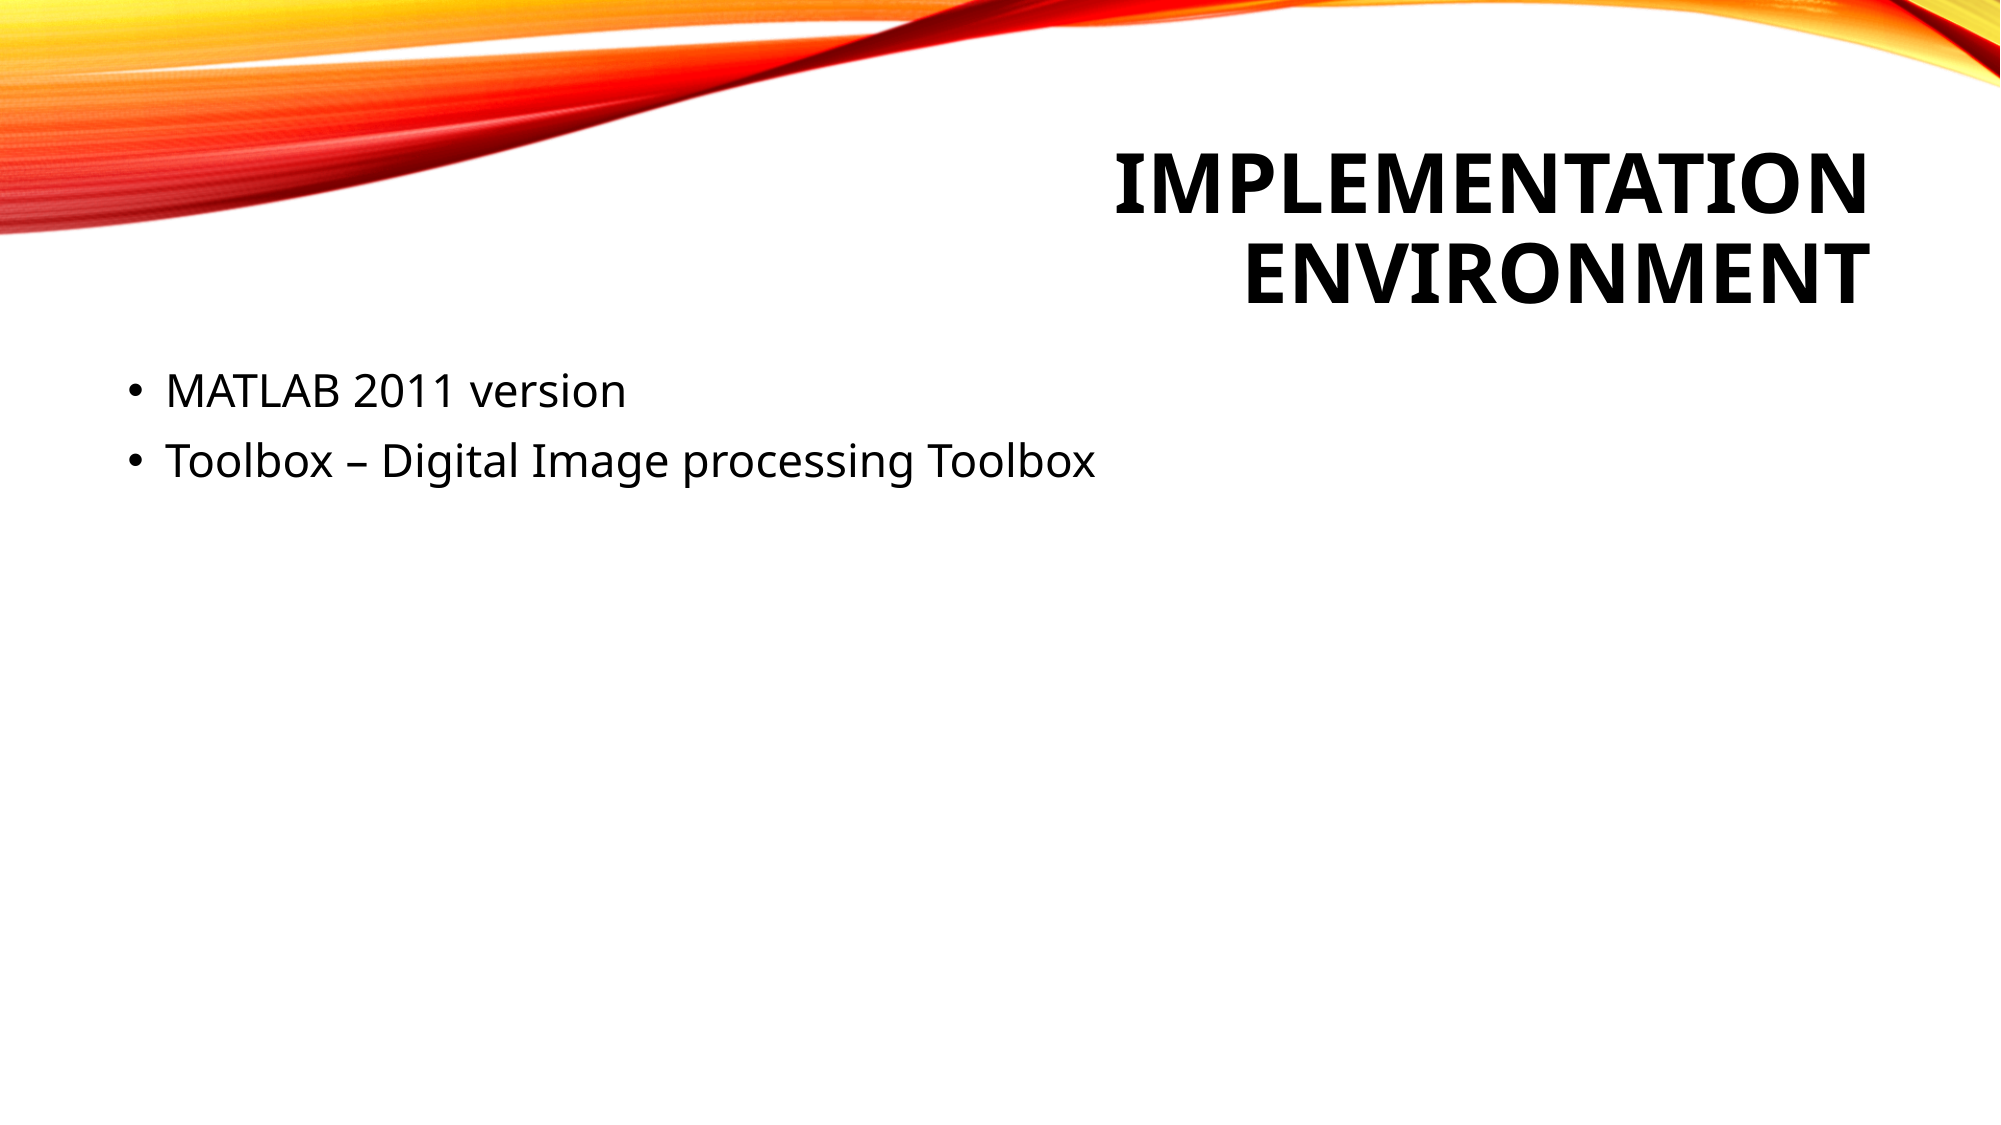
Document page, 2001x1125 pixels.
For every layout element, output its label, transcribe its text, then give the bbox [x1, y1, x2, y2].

title IMPLEMENTATION ENVIRONMENT [474, 125, 1888, 338]
list MATLAB 2011 version Toolbox – Digital Image processing Toolbox [112, 360, 1888, 1021]
picture [0, 0, 2000, 237]
